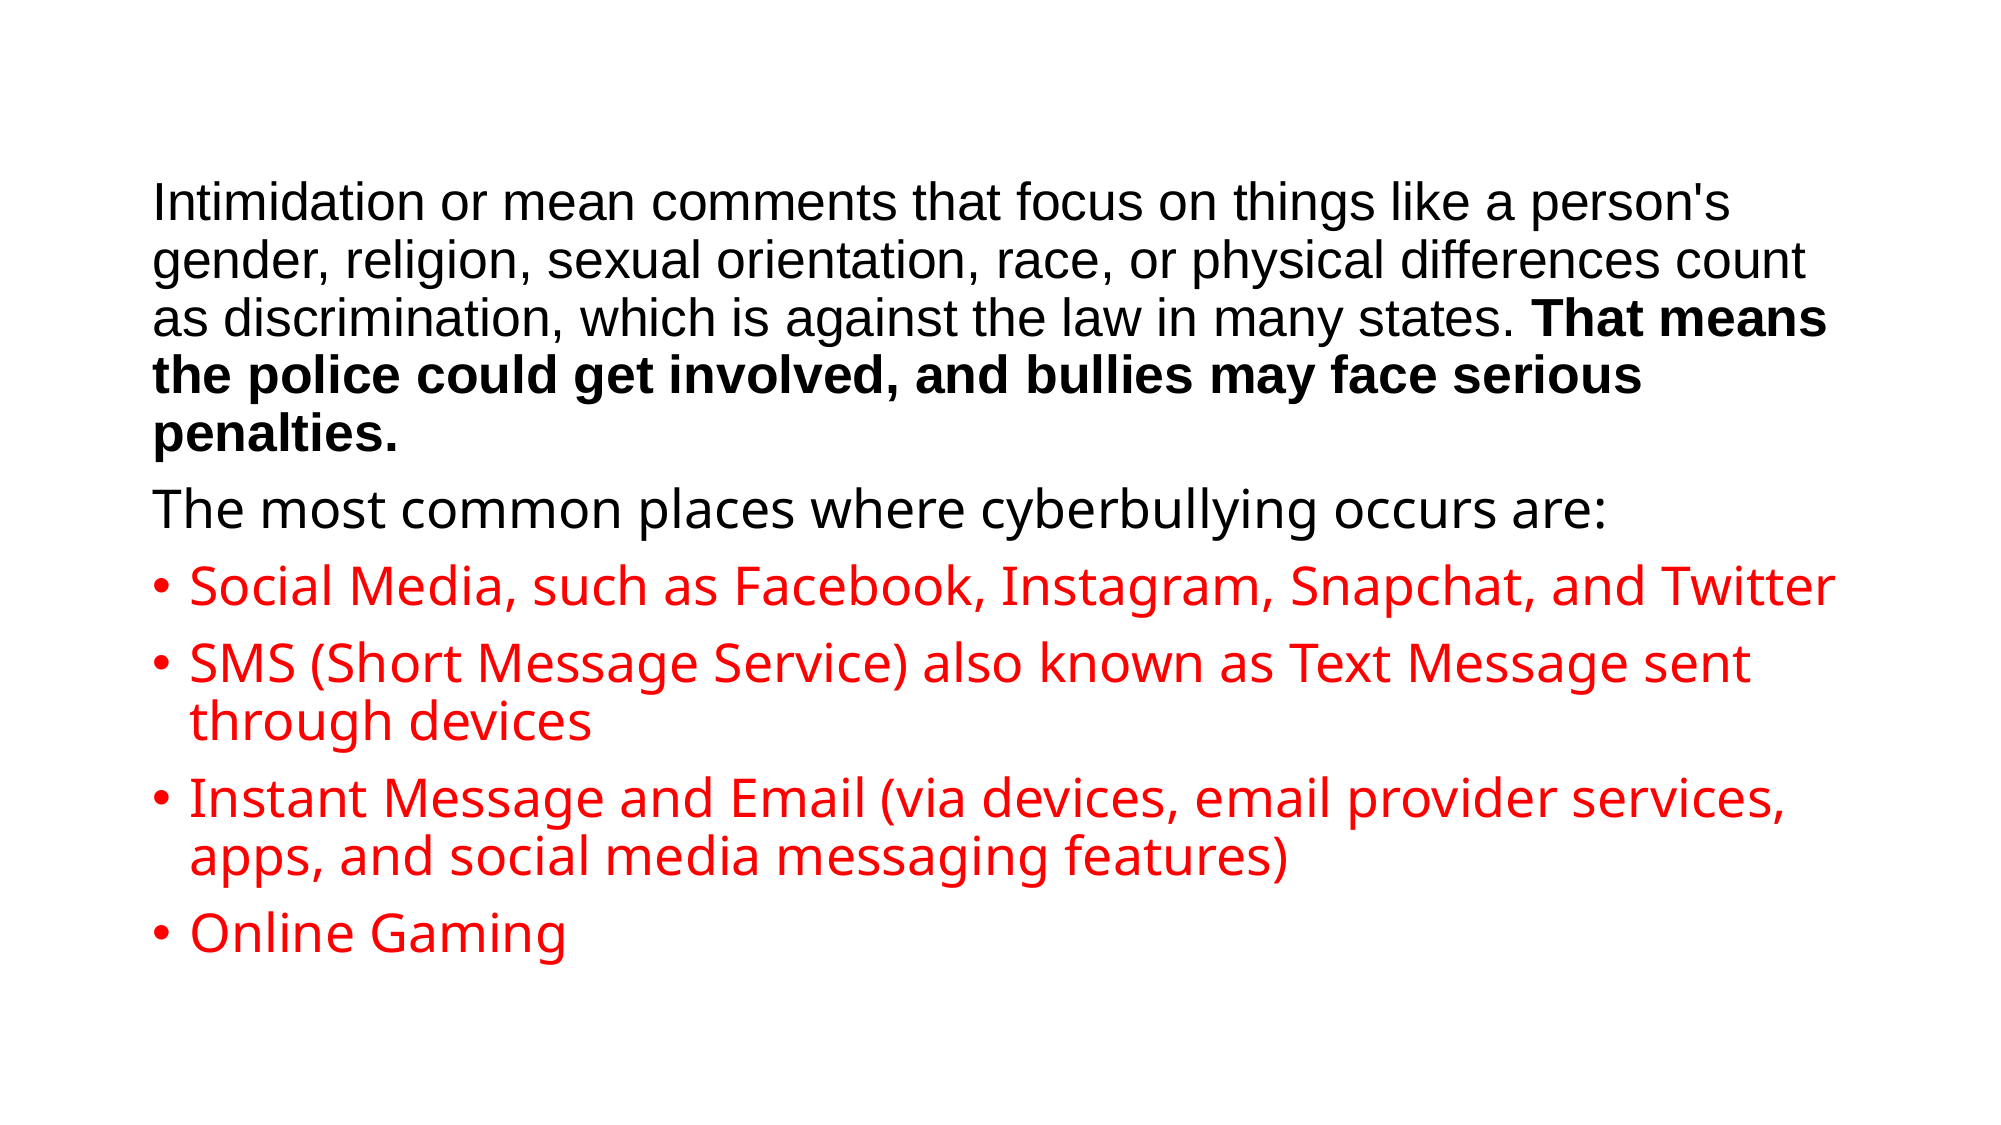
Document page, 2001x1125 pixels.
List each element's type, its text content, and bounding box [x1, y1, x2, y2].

list Intimidation or mean comments that focus on things like a person's gender, religion, sexual orientation, race, or physical differences count as discrimination, which is against the law in many states. That means the police could get involved, and bullies may face serious penalties. The most common places where cyberbullying occurs are: Social Media, such as Facebook, Instagram, Snapchat, and Twitter SMS (Short Message Service) also known as Text Message sent through devices Instant Message and Email (via devices, email provider services, apps, and social media messaging features) Online Gaming [137, 166, 1863, 1014]
